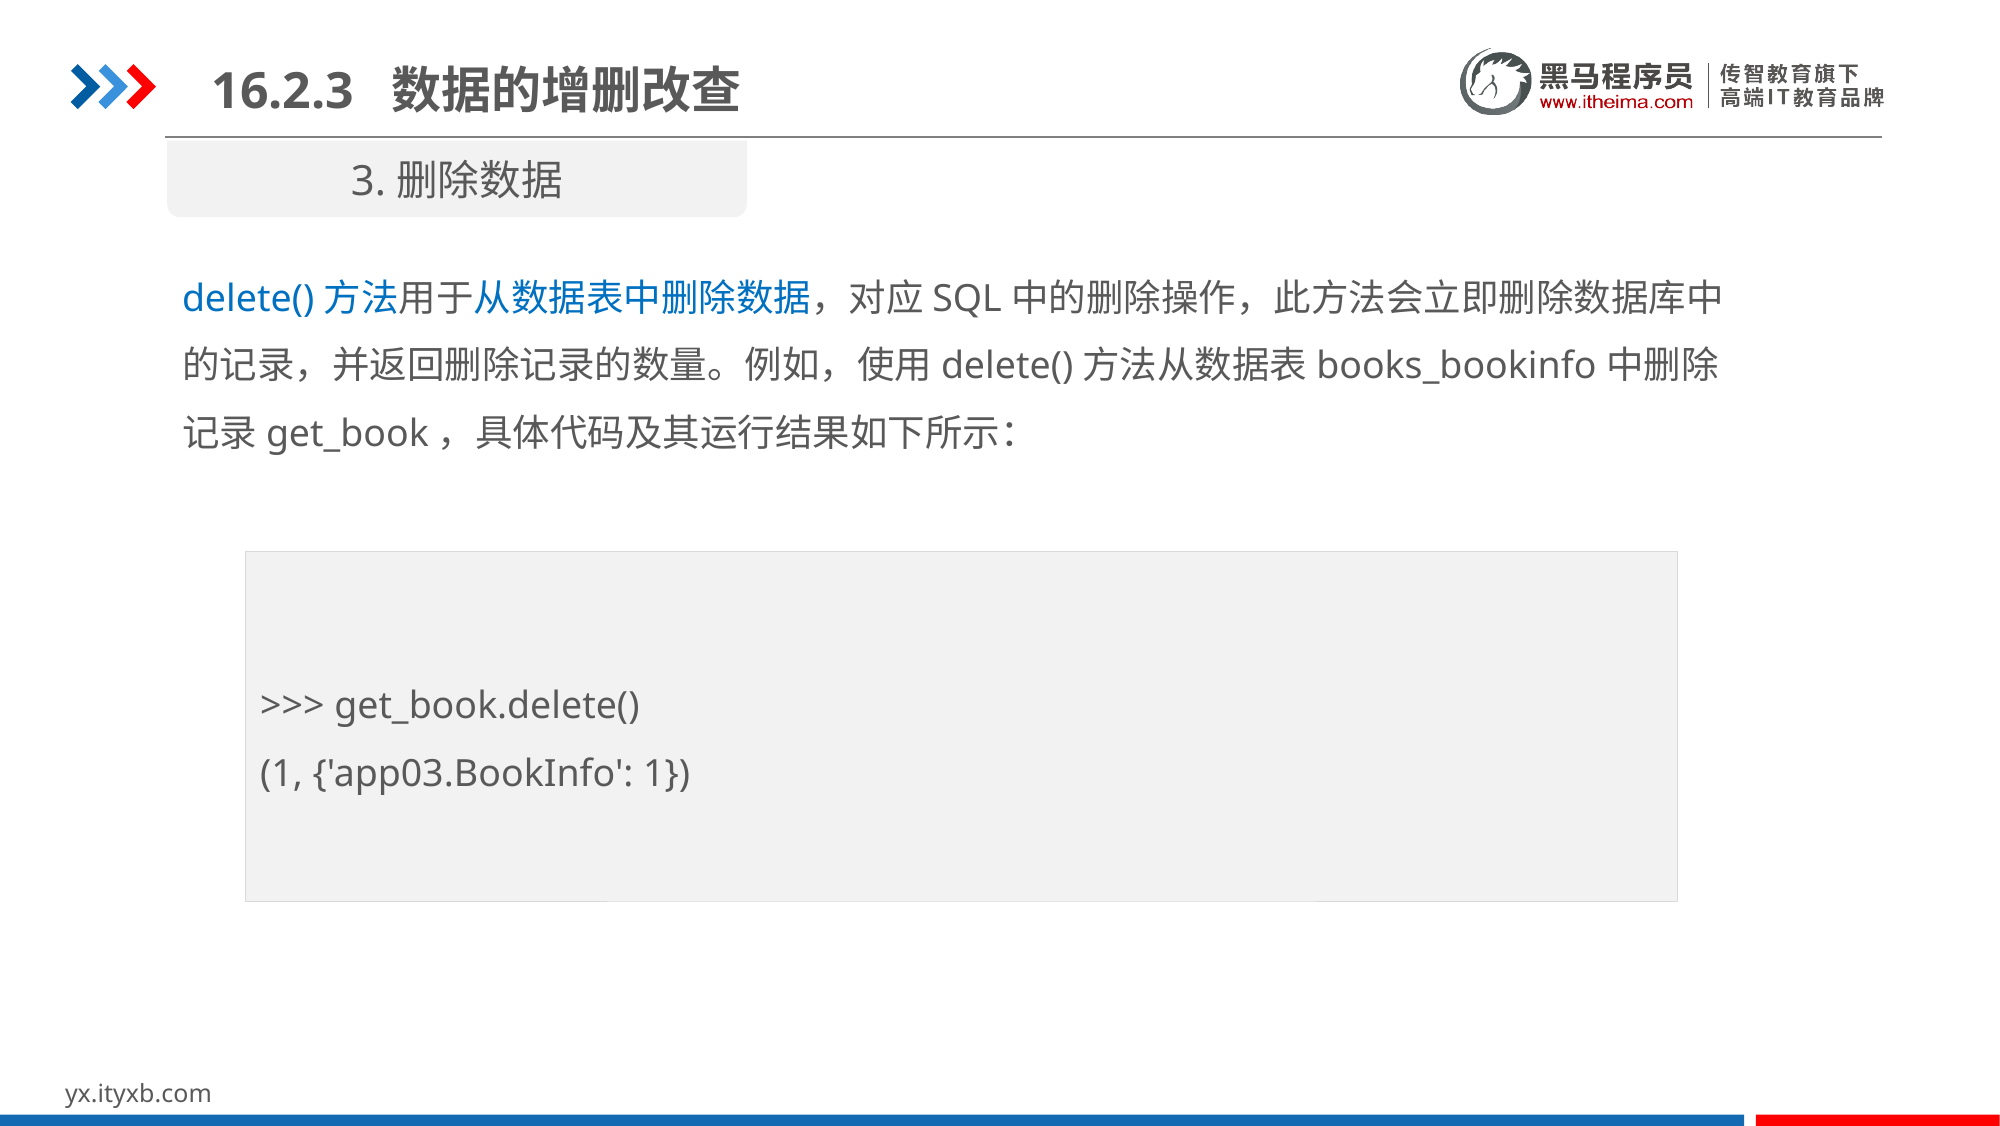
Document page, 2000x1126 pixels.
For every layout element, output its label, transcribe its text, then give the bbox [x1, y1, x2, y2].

text_box >>> get_book.delete() (1, {'app03.BookInfo': 1}) [243, 549, 1680, 903]
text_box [166, 140, 748, 218]
text_box delete()方法用于从数据表中删除数据，对应SQL中的删除操作，此方法会立即删除数据库中的记录，并返回删除记录的数量。例如，使用delete()方法从数据表books_bookinfo中删除记录get_book，具体代码及其运行结果如下所示： [167, 244, 1756, 462]
text_box 16.2.3 数据的增删改查 [196, 42, 1008, 136]
picture [1460, 48, 1887, 115]
